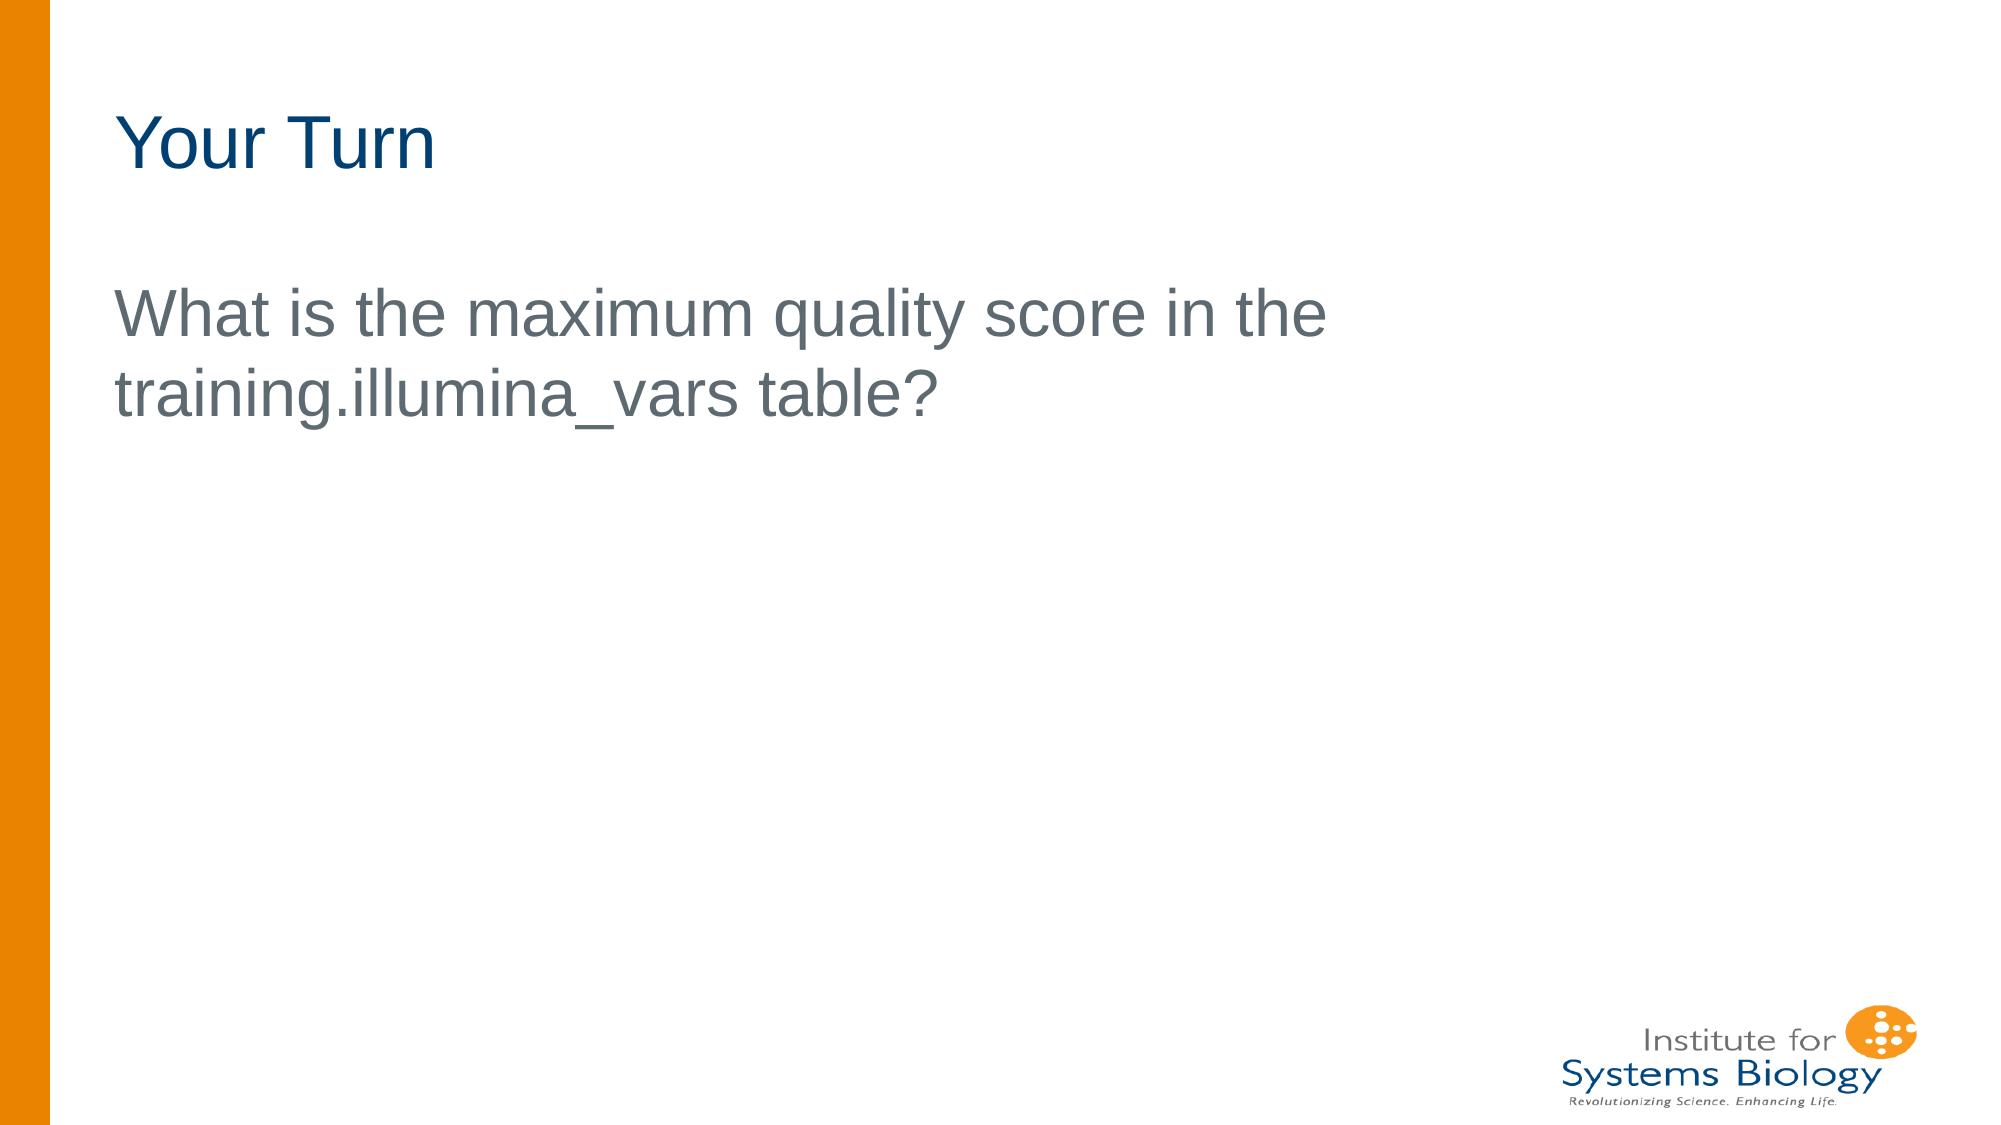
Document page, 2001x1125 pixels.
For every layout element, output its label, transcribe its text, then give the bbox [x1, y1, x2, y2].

list What is the maximum quality score in the training.illumina_vars table? [99, 262, 1900, 1005]
title Your Turn [99, 45, 1900, 233]
picture [1550, 999, 1937, 1113]
